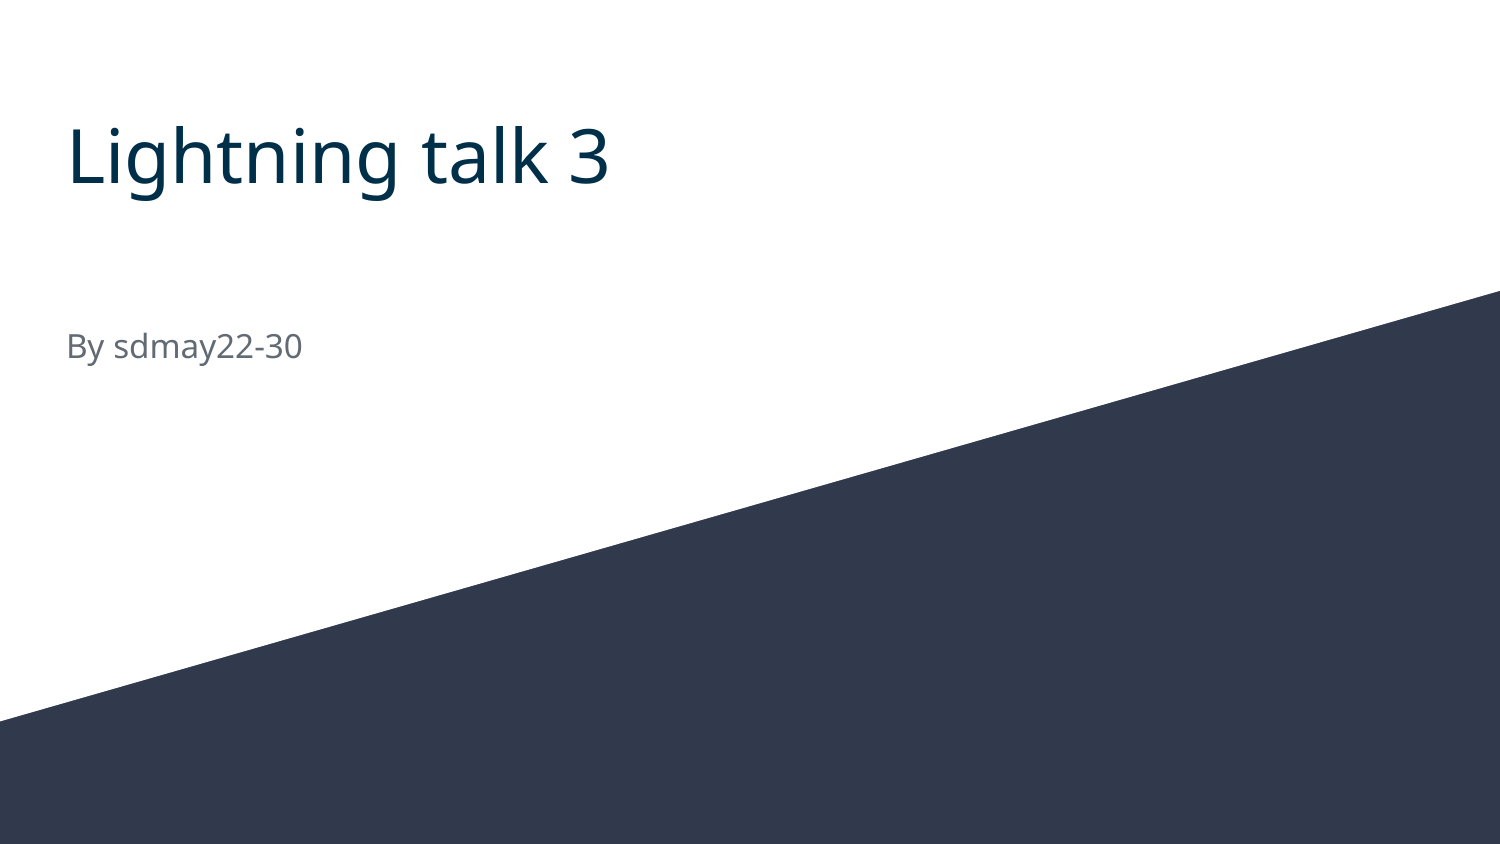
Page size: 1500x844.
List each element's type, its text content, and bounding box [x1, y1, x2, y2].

subtitle By sdmay22-30 [51, 308, 748, 430]
title Lightning talk 3 [51, 88, 1449, 299]
